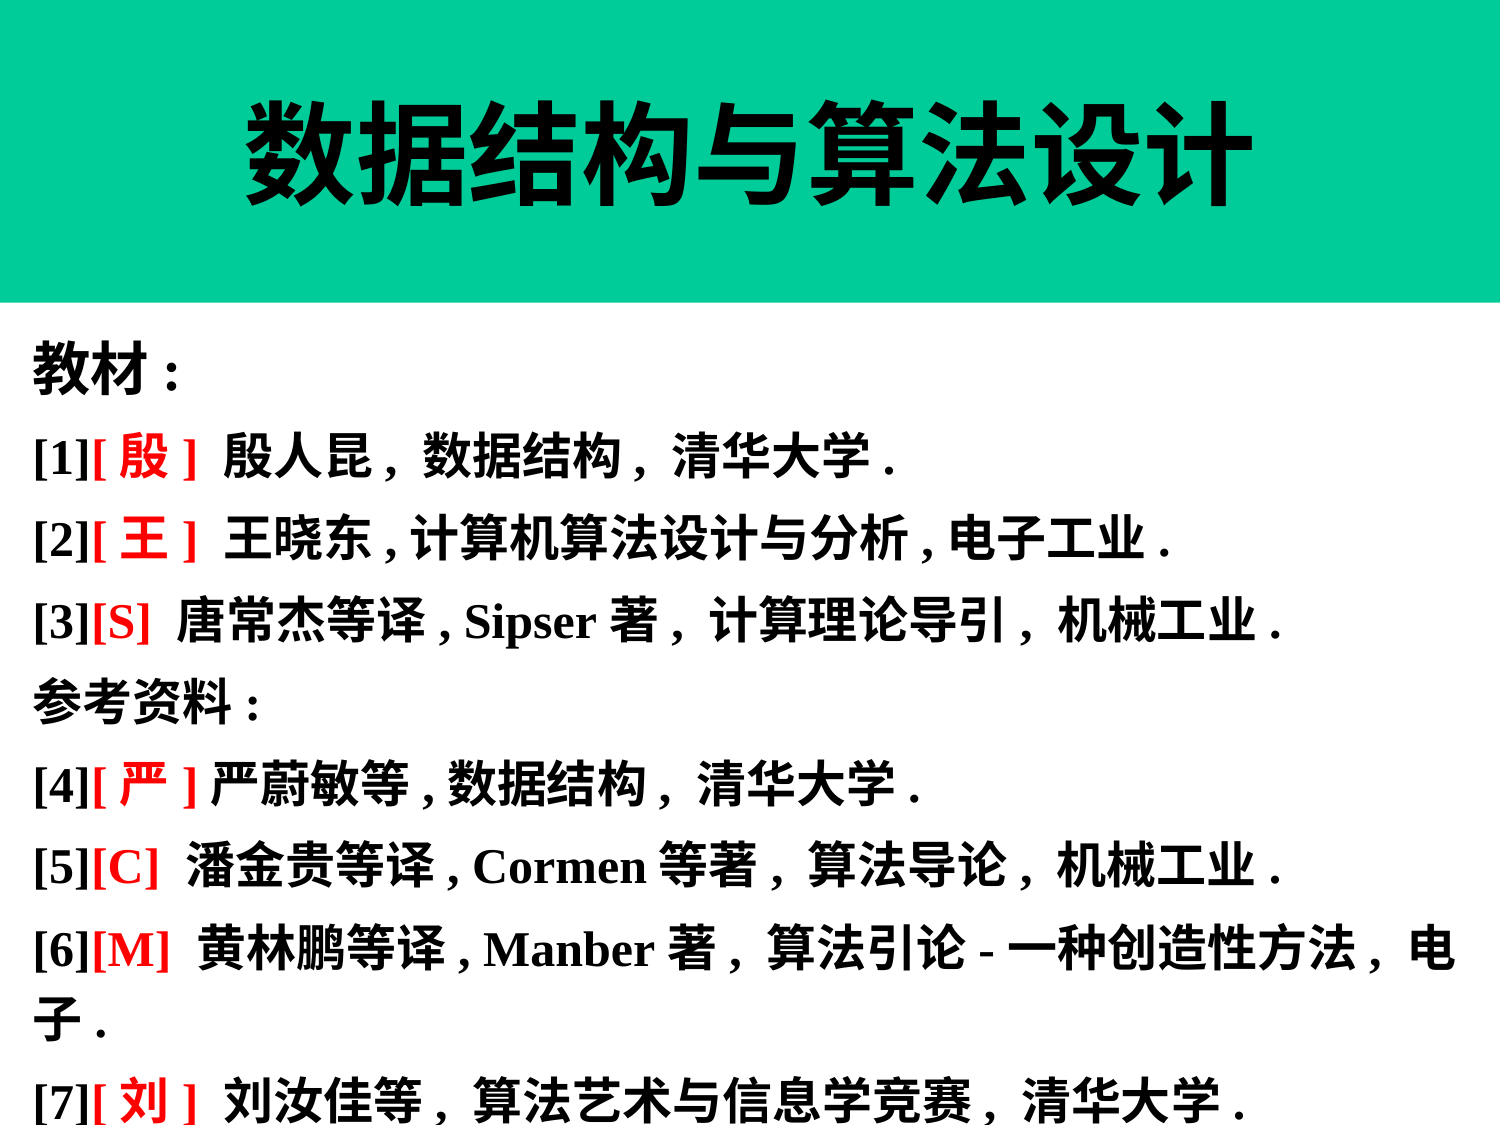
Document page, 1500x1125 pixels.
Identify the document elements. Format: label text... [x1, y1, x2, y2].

text_box 教材: [1][殷] 殷人昆, 数据结构, 清华大学. [2][王] 王晓东,计算机算法设计与分析,电子工业. [3][S] 唐常杰等译, Sipser著, 计算理论导引, 机械工业. 参考资料: [4][严]严蔚敏等,数据结构, 清华大学. [5][C] 潘金贵等译, Cormen等著, 算法导论, 机械工业. [6][M] 黄林鹏等译, Manber著, 算法引论-一种创造性方法, 电子. [7][刘] 刘汝佳等, 算法艺术与信息学竞赛, 清华大学. [17, 310, 1477, 1125]
title 数据结构与算法设计 [0, 0, 1500, 303]
